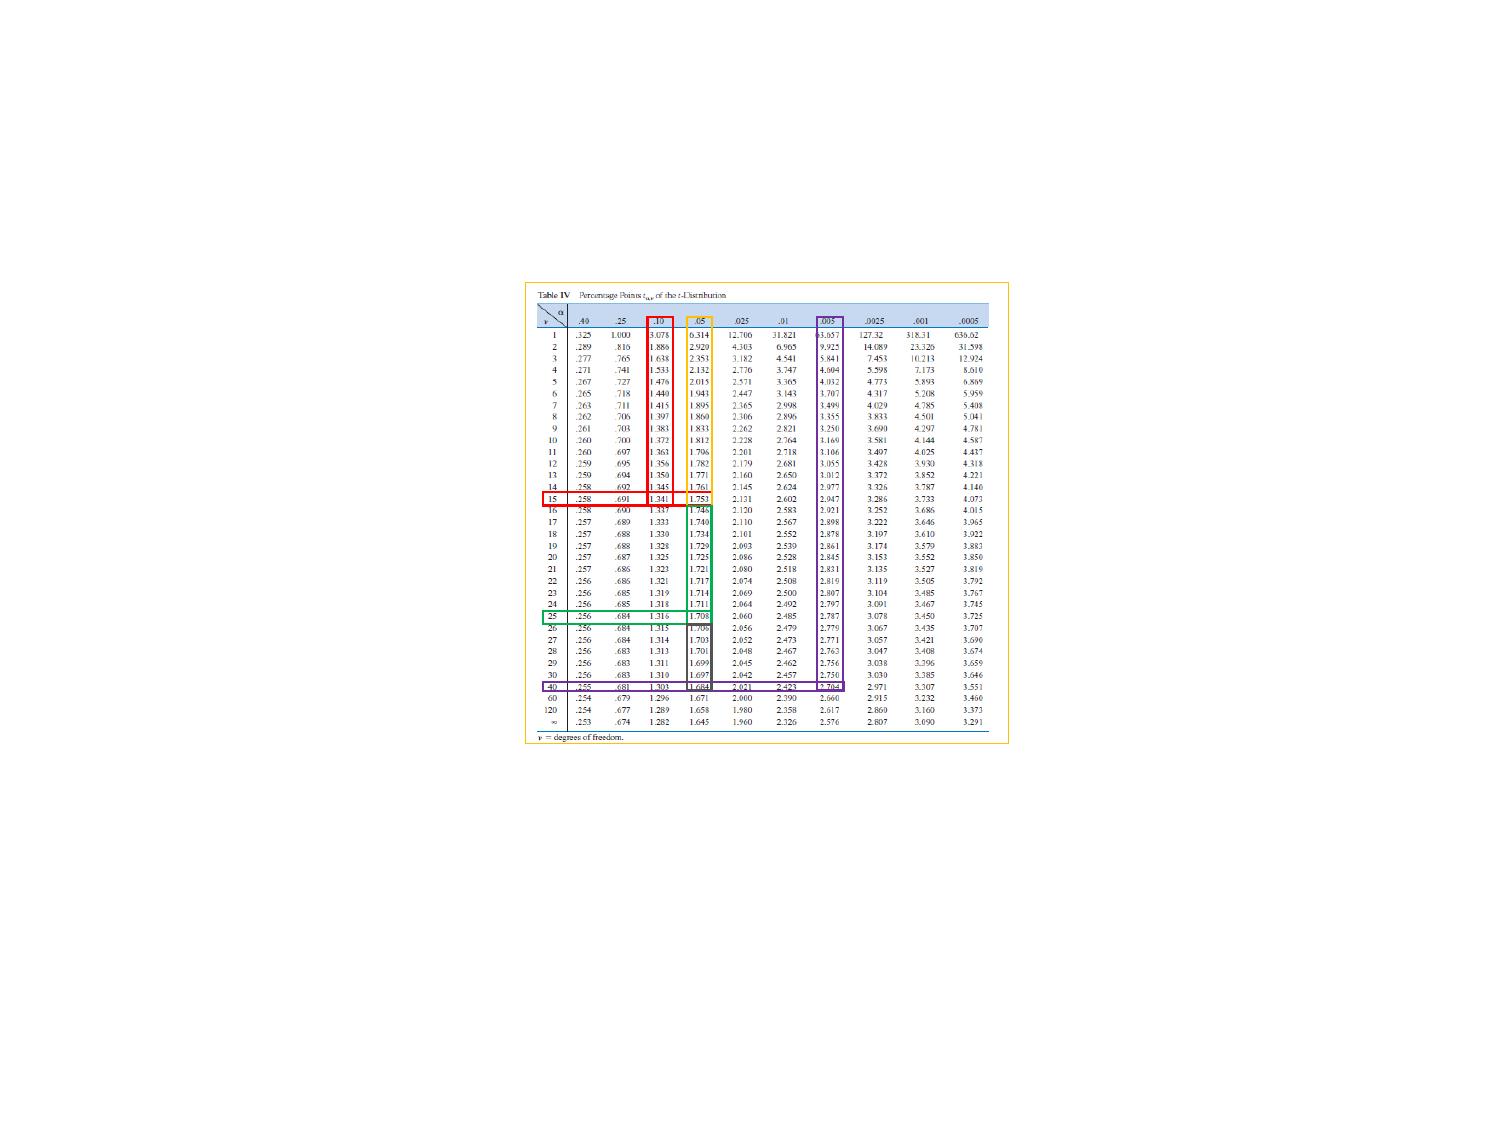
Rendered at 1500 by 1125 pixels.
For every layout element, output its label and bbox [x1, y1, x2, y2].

picture [525, 282, 1009, 744]
